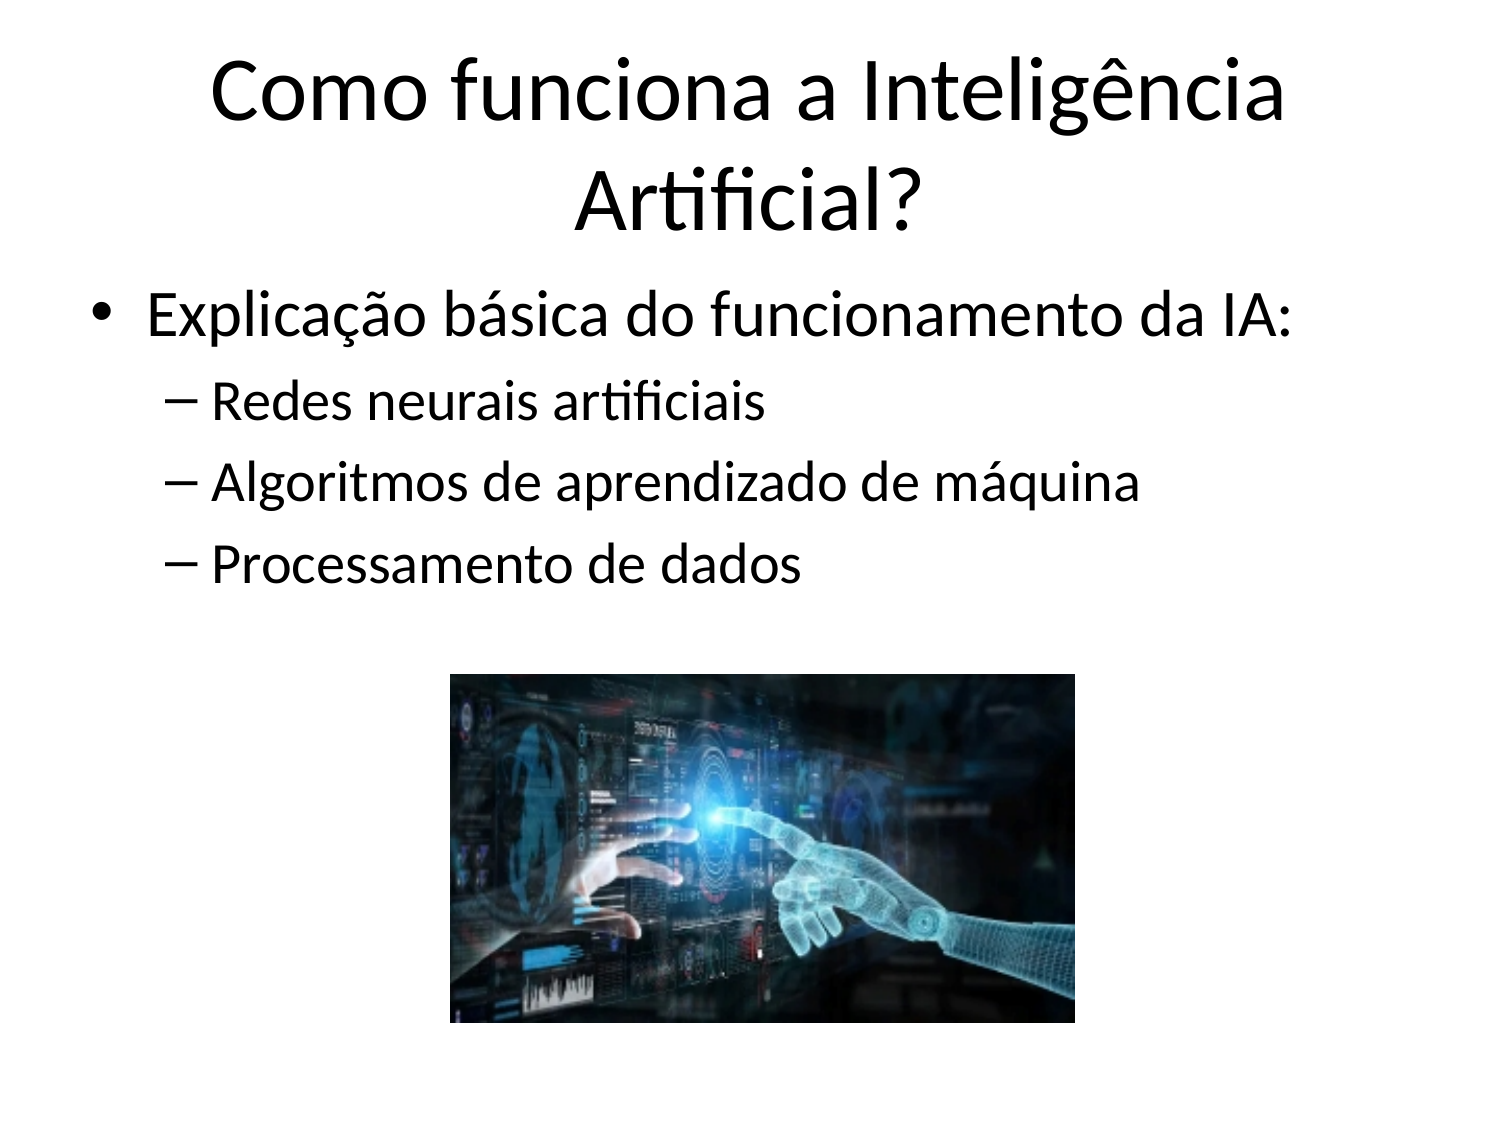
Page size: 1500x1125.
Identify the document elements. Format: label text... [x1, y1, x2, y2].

picture [449, 674, 1076, 1024]
title Como funciona a Inteligência Artificial? [75, 45, 1425, 233]
list Explicação básica do funcionamento da IA: Redes neurais artificiais Algoritmos de aprendizado de máquina Processamento de dados [75, 262, 1425, 1005]
